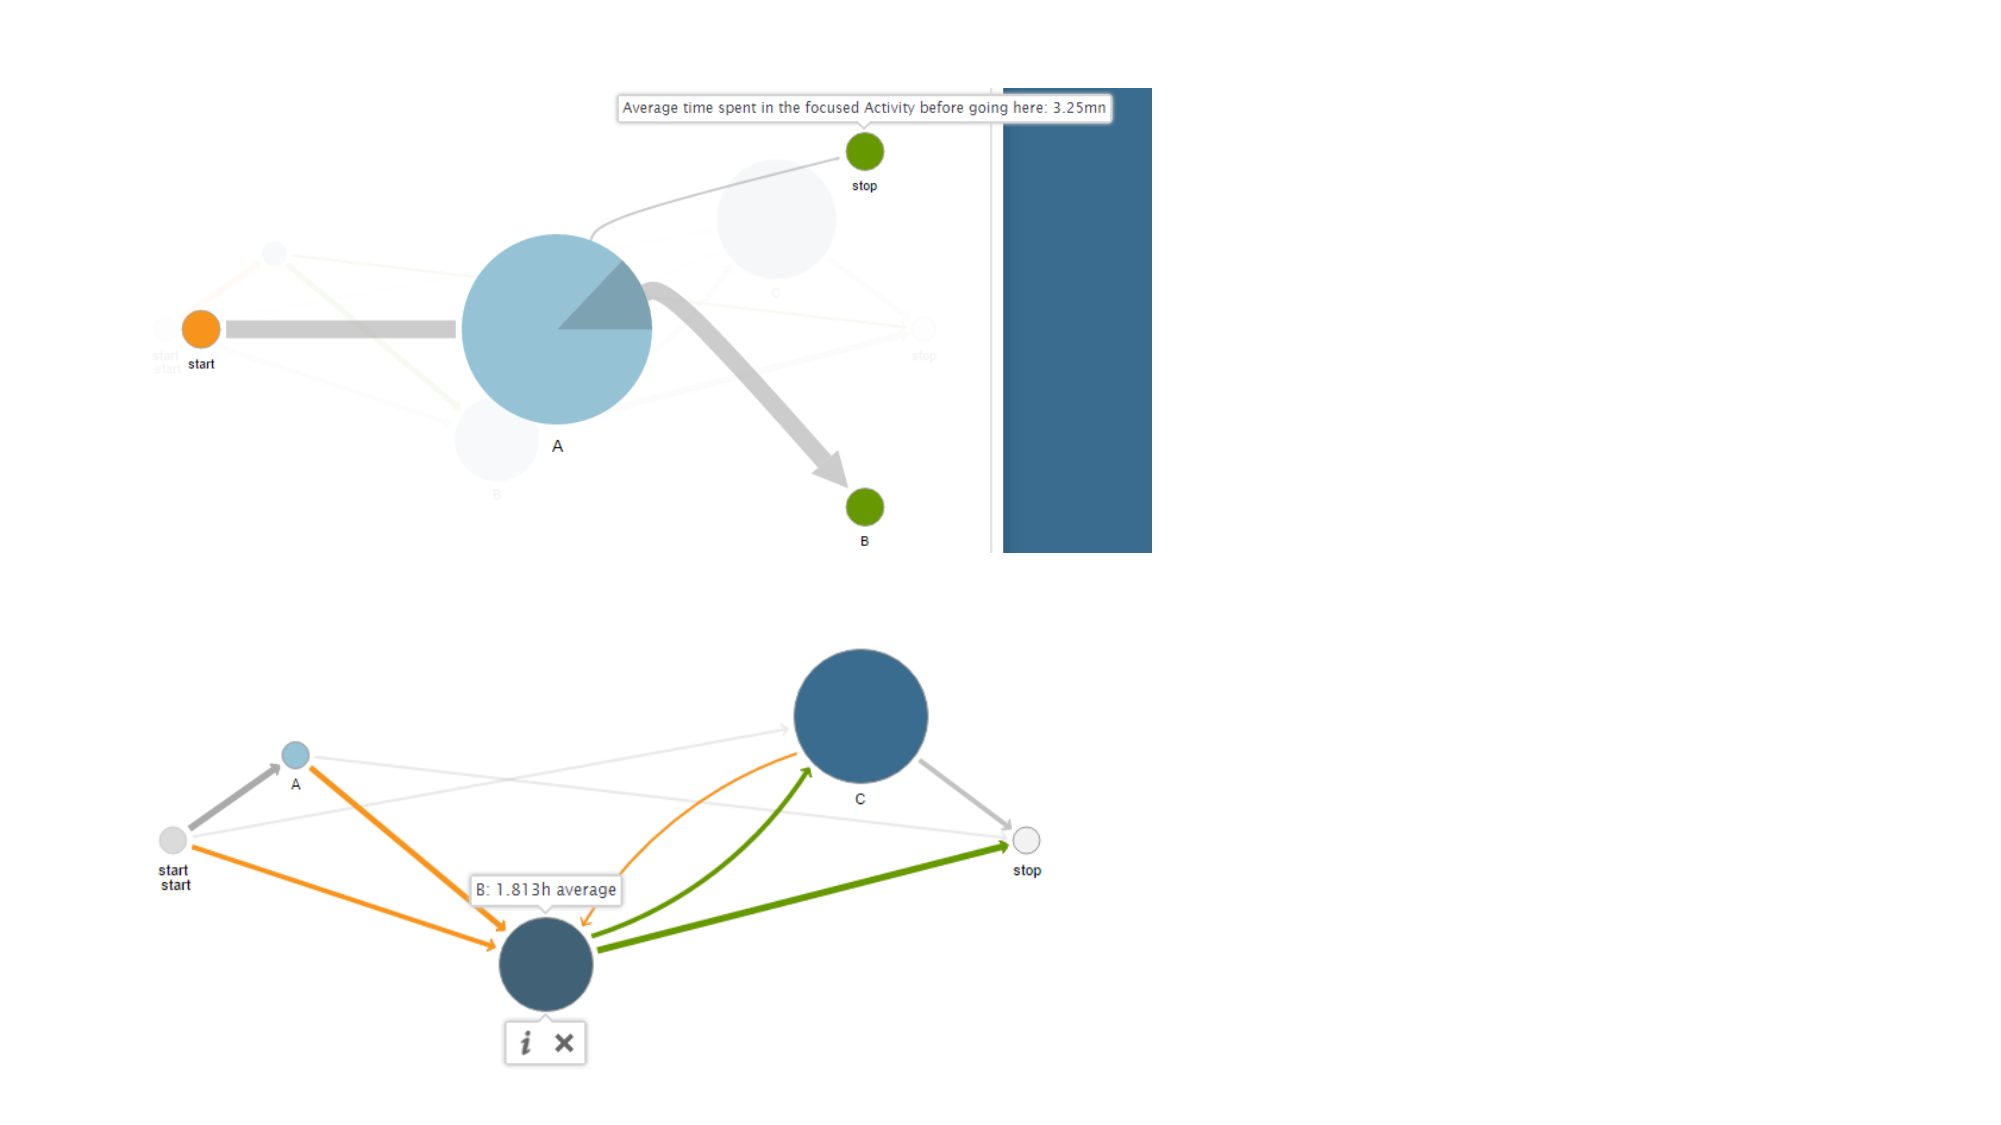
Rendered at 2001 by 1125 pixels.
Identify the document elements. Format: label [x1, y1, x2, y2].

picture [137, 575, 1087, 1074]
picture [137, 88, 1152, 554]
